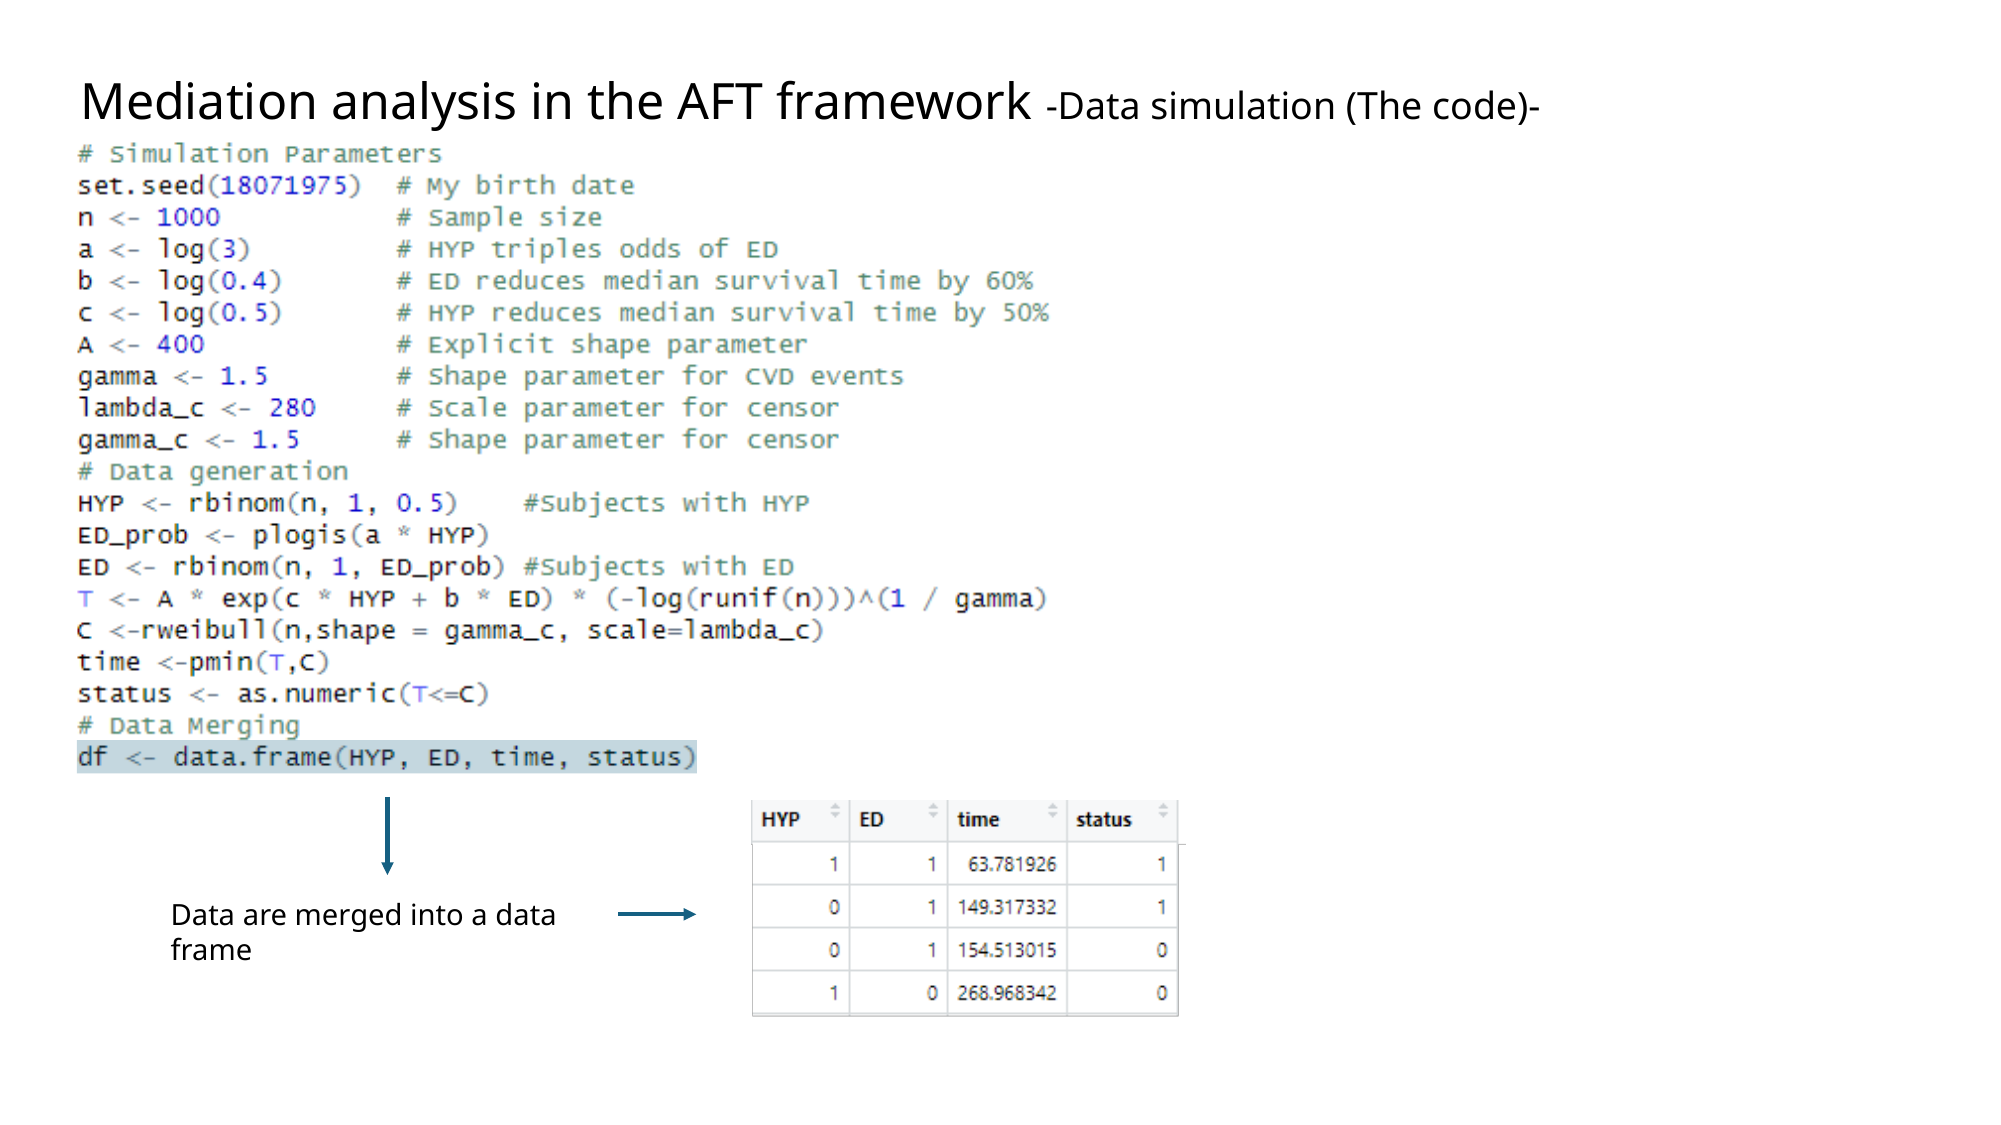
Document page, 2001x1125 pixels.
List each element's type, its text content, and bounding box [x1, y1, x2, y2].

text_box Data are merged into a data frame [155, 889, 619, 974]
picture [75, 141, 1066, 773]
text_box Mediation analysis in the AFT framework -Data simulation (The code)- [66, 62, 2000, 137]
picture [750, 799, 1187, 1029]
